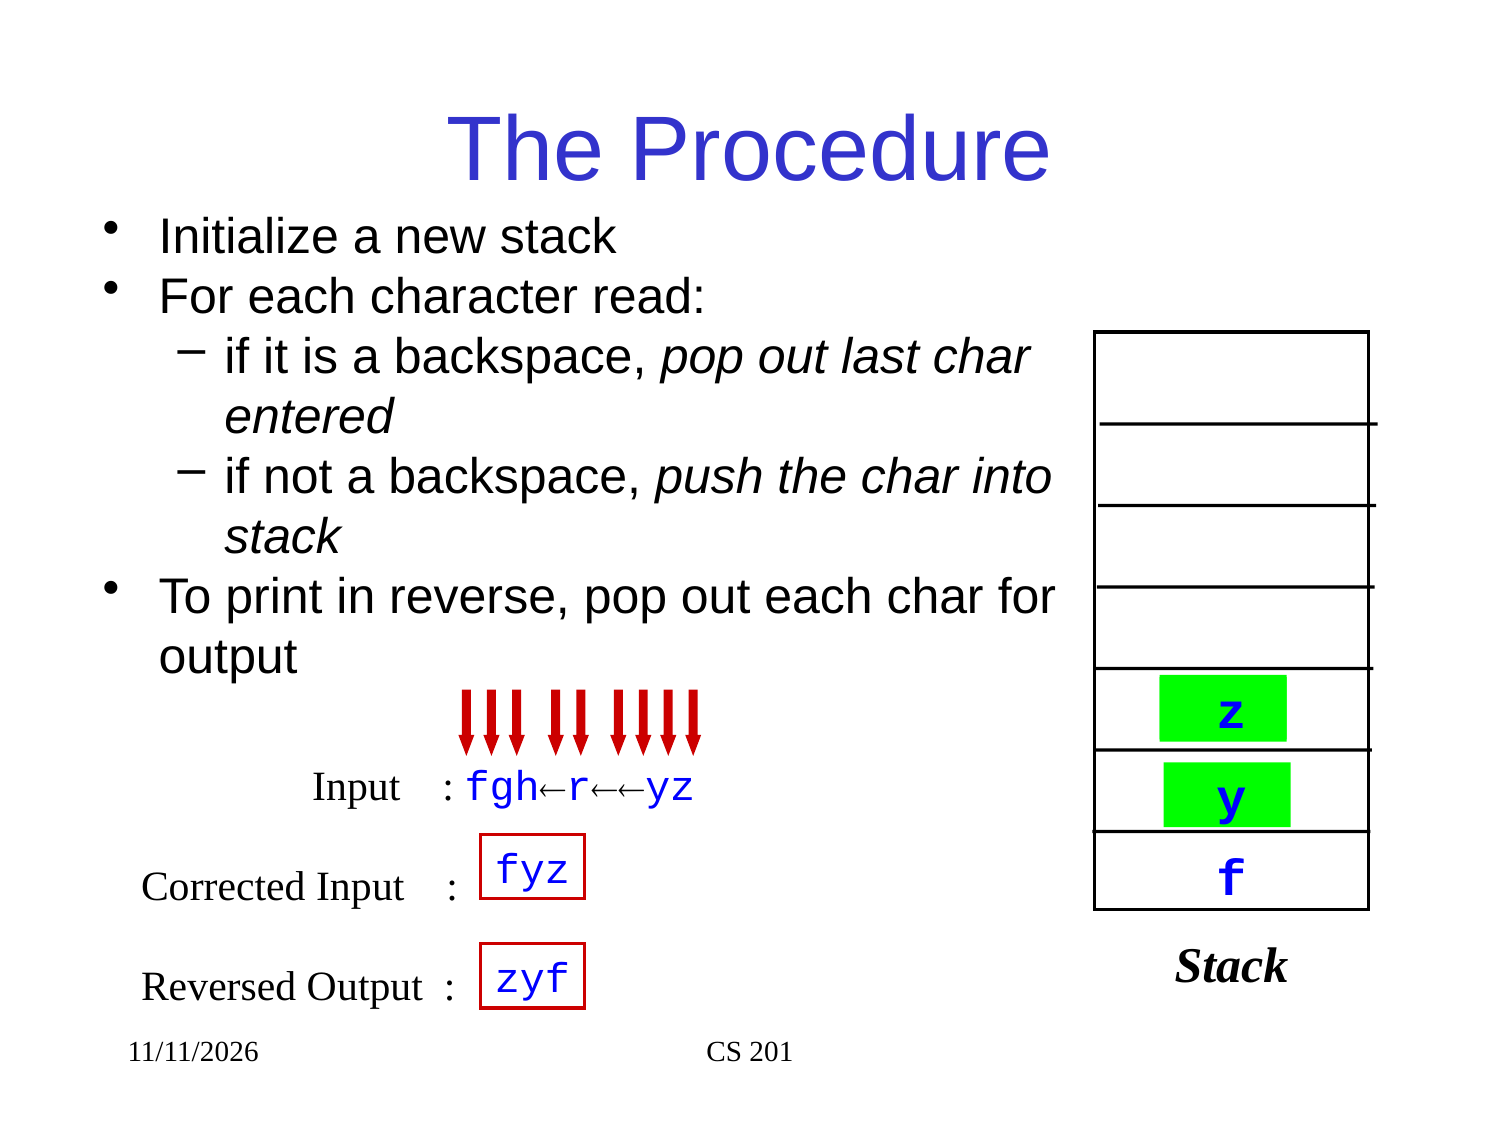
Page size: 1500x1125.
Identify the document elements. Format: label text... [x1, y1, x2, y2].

list Initialize a new stack For each character read: if it is a backspace, pop out last char entered if not a backspace, push the char into stack To print in reverse, pop out each char for output [87, 196, 1075, 900]
title The Procedure [112, 50, 1388, 238]
text_box zyf [480, 943, 585, 1008]
text_box fyz [480, 834, 585, 899]
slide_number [112, 1025, 425, 1100]
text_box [1092, 331, 1378, 1000]
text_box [460, 691, 699, 752]
footer CS 201 [512, 1025, 988, 1100]
text_box Input : fghryz Corrected Input : Reversed Output : [126, 751, 711, 1017]
